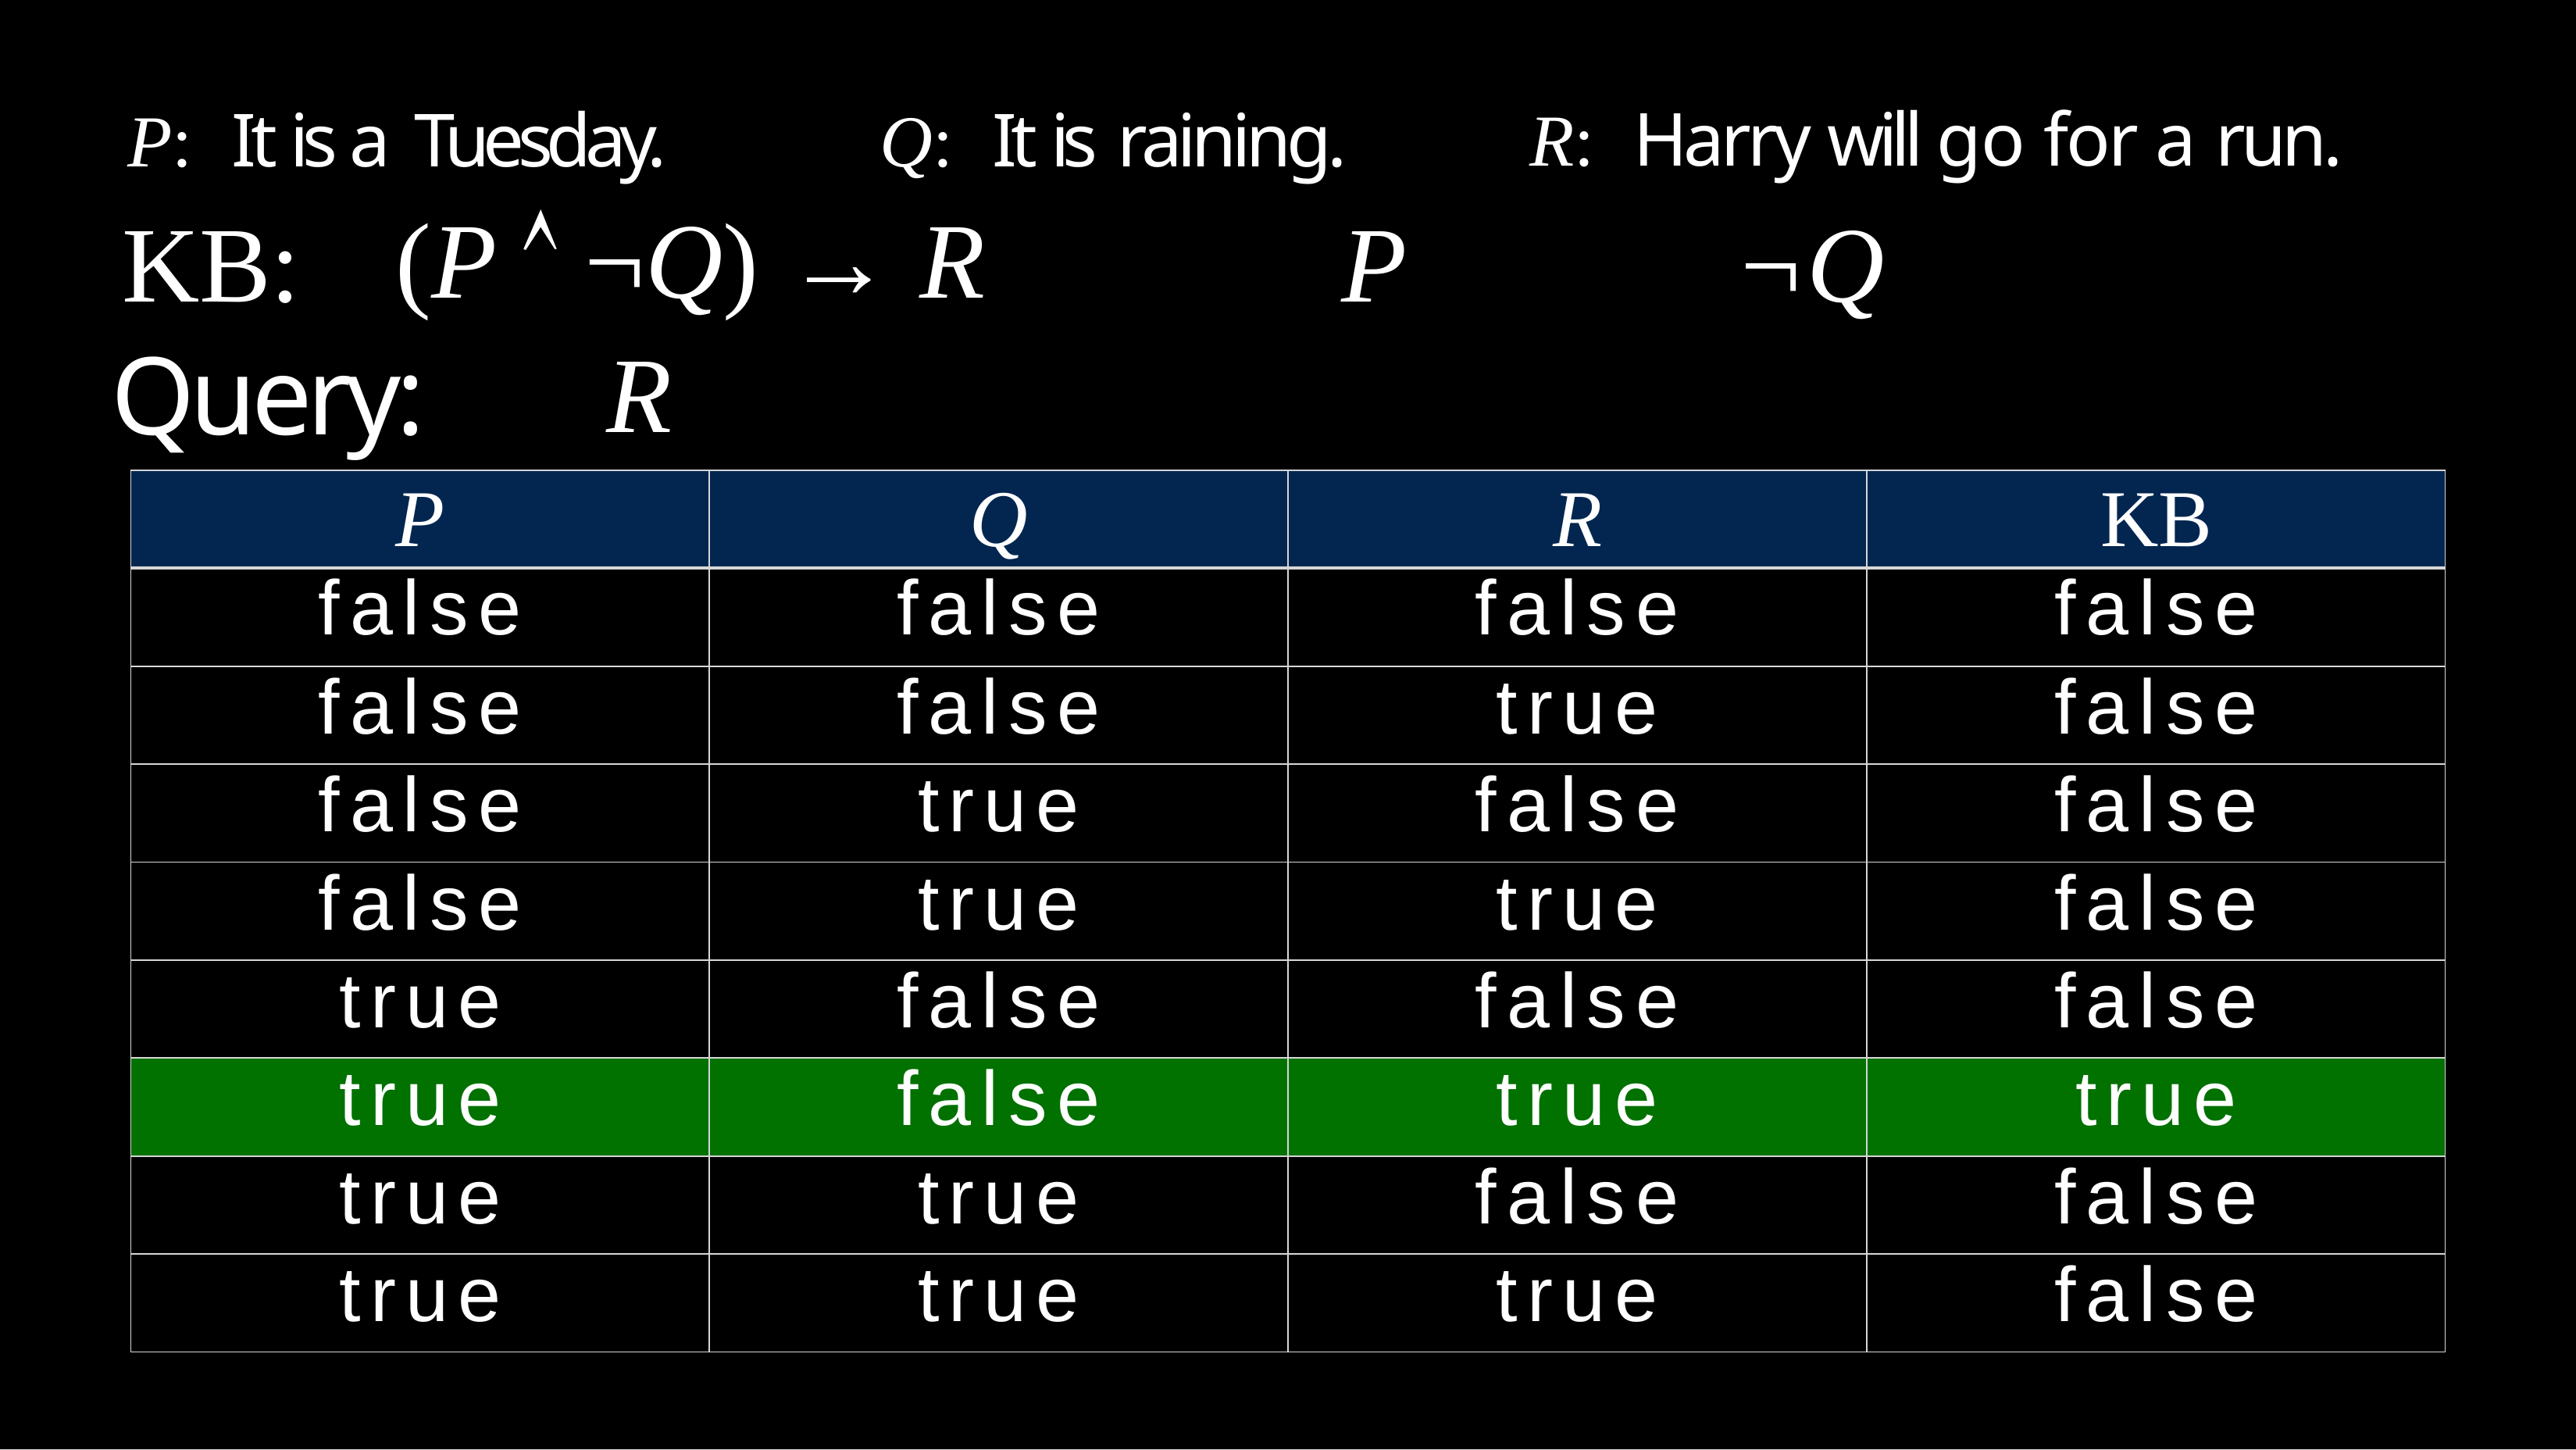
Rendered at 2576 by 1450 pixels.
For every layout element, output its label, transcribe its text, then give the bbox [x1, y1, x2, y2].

table_header P [131, 471, 708, 566]
table_cell false [710, 961, 1287, 1057]
text_box KB: [120, 192, 303, 323]
table_cell true [710, 765, 1287, 862]
table_cell false [131, 862, 708, 959]
text_box R [605, 323, 674, 454]
table_cell true [710, 1255, 1287, 1352]
table_cell true [1289, 1059, 1866, 1155]
table_cell false [1868, 1255, 2445, 1352]
table_cell true [1868, 1059, 2445, 1155]
table_header Q [710, 471, 1287, 566]
table_cell false [1868, 667, 2445, 763]
table_cell false [1868, 570, 2445, 666]
table_cell false [1868, 862, 2445, 959]
table_cell false [1289, 1157, 1866, 1253]
text_box Q: It is raining. [878, 91, 1404, 181]
table_cell false [710, 667, 1287, 763]
table_cell false [131, 765, 708, 862]
table_cell true [710, 862, 1287, 959]
table_cell false [1289, 765, 1866, 862]
table_cell false [710, 570, 1287, 666]
text_box (P  ¬Q) → R [394, 188, 1016, 320]
text_box P [1340, 192, 1409, 323]
table_cell false [1289, 570, 1866, 666]
table_cell true [131, 1255, 708, 1352]
table_cell true [131, 1059, 708, 1155]
title P: It is a Tuesday. [126, 91, 755, 336]
table_cell false [1289, 961, 1866, 1057]
table_cell false [710, 1059, 1287, 1155]
text_box R: Harry will go for a run. ¬Q [1528, 81, 2576, 323]
table_cell false [1868, 765, 2445, 862]
table_cell true [131, 1157, 708, 1253]
table_cell false [1868, 1157, 2445, 1253]
table_cell true [131, 961, 708, 1057]
table_header KB [1868, 471, 2445, 566]
text_box Query: [109, 326, 465, 456]
table_cell true [1289, 667, 1866, 763]
table_cell true [710, 1157, 1287, 1253]
table_cell true [1289, 862, 1866, 959]
table_header R [1289, 471, 1866, 566]
table_cell false [131, 570, 708, 666]
table_cell true [1289, 1255, 1866, 1352]
table_cell false [131, 667, 708, 763]
table_cell false [1868, 961, 2445, 1057]
